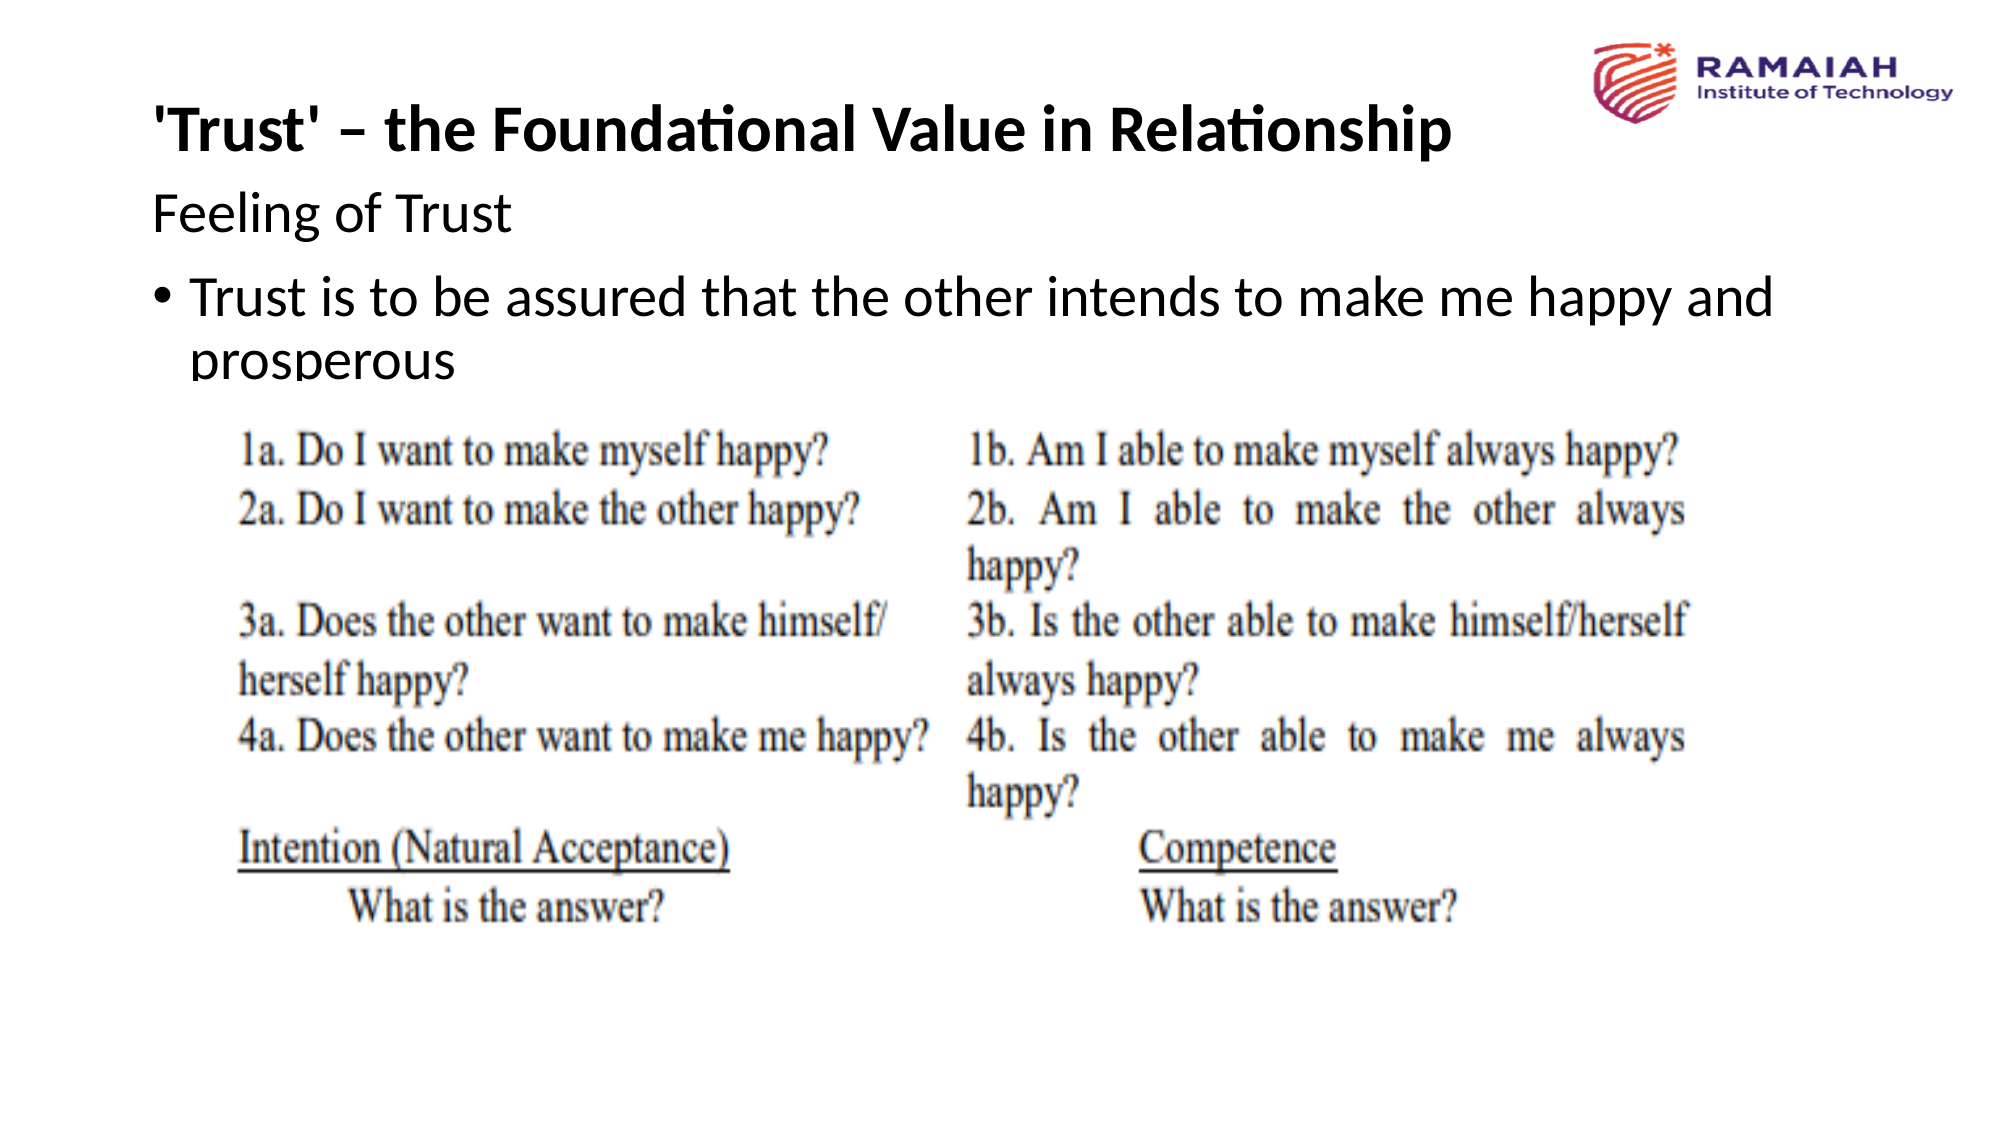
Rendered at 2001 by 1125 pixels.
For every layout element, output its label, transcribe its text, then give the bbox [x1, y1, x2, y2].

title 'Trust' – the Foundational Value in Relationship [137, 59, 1863, 174]
picture [1550, 0, 2000, 152]
list Feeling of Trust Trust is to be assured that the other intends to make me happy and prosperous [137, 174, 1863, 1014]
picture [164, 381, 1745, 969]
